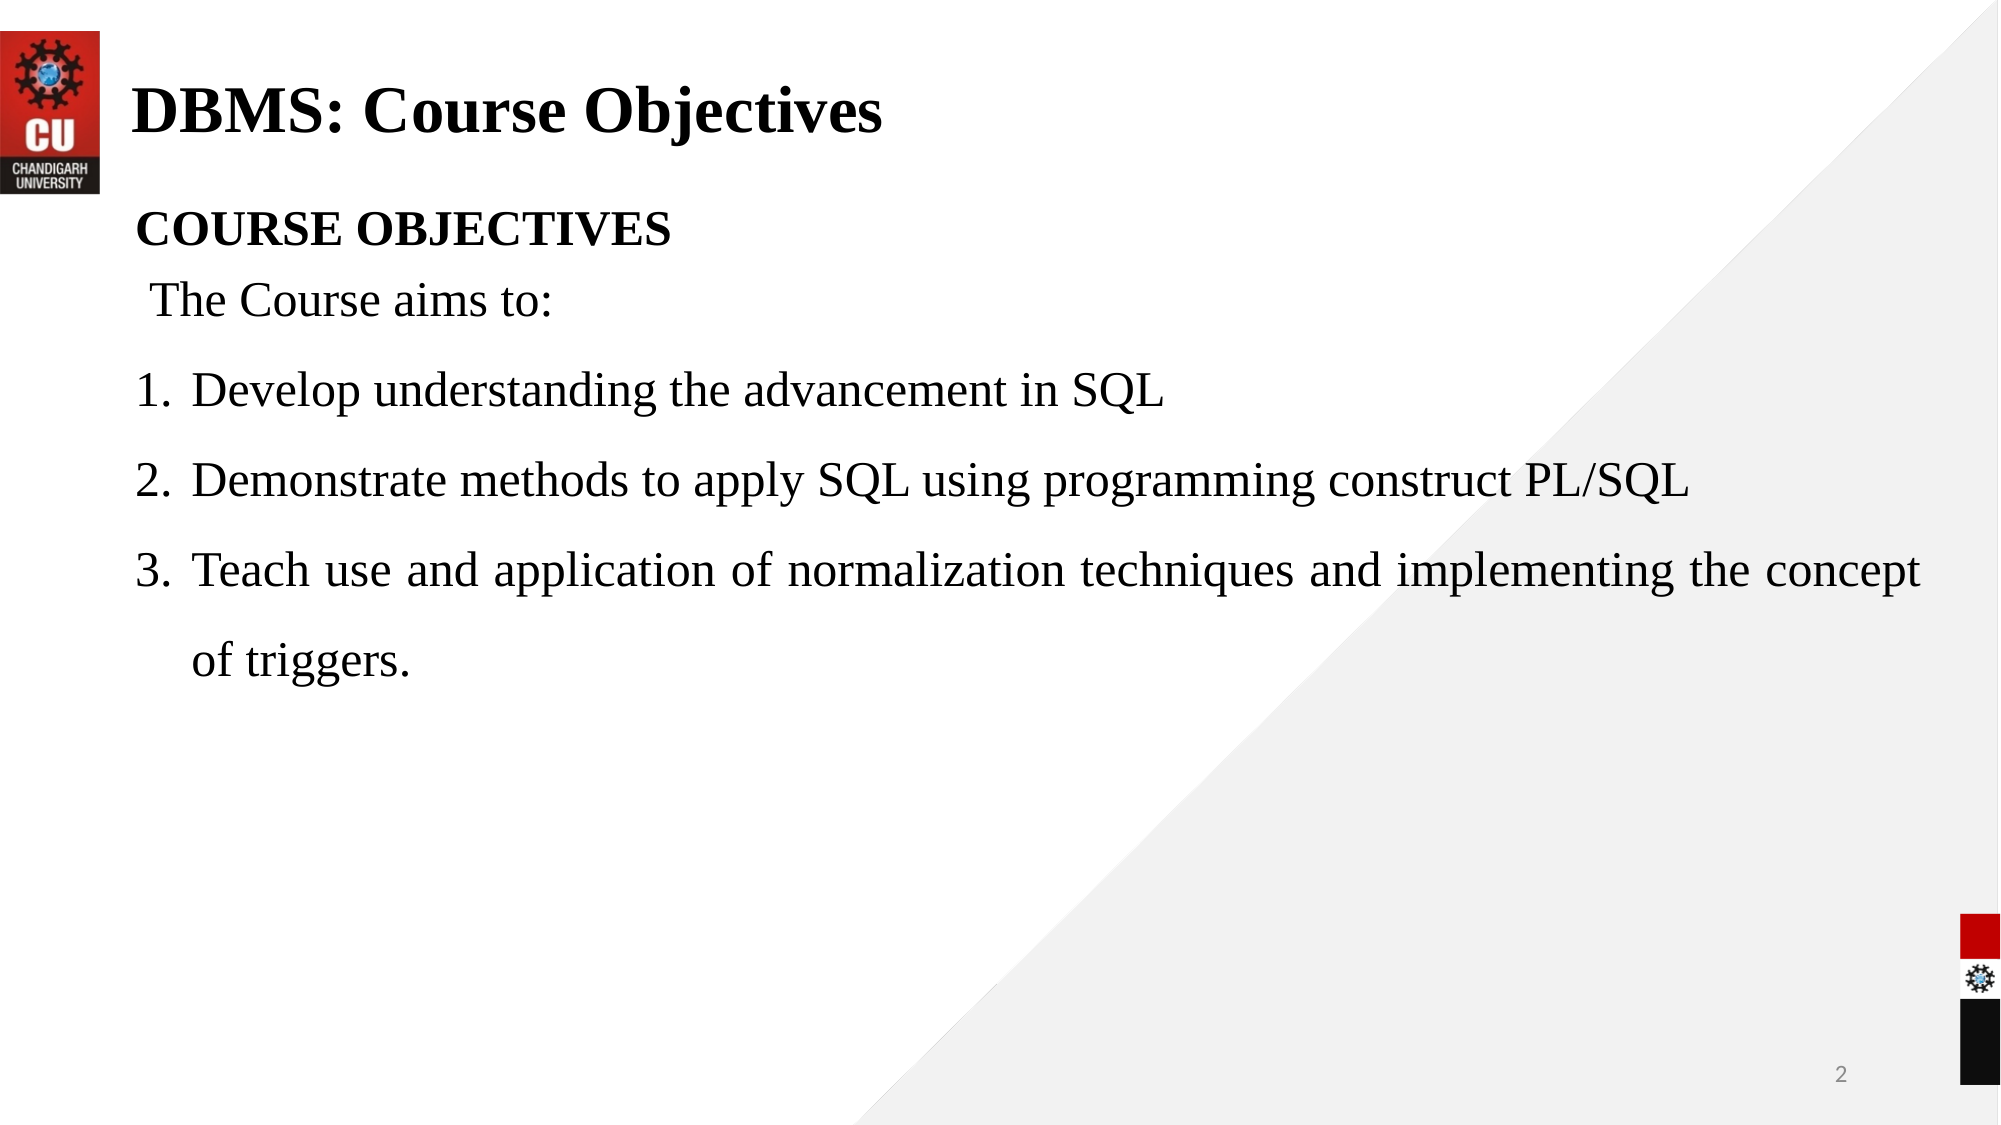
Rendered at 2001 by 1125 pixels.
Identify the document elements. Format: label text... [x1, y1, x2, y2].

slide_number 2 [1412, 1042, 1863, 1103]
title DBMS: Course Objectives [116, 0, 1842, 222]
text_box COURSE OBJECTIVES The Course aims to: Develop understanding the advancement in SQL Demonstrate methods to apply SQL using programming construct PL/SQL Teach use and application of normalization techniques and implementing the concept of triggers. [120, 187, 1938, 694]
picture [0, 0, 2001, 1125]
